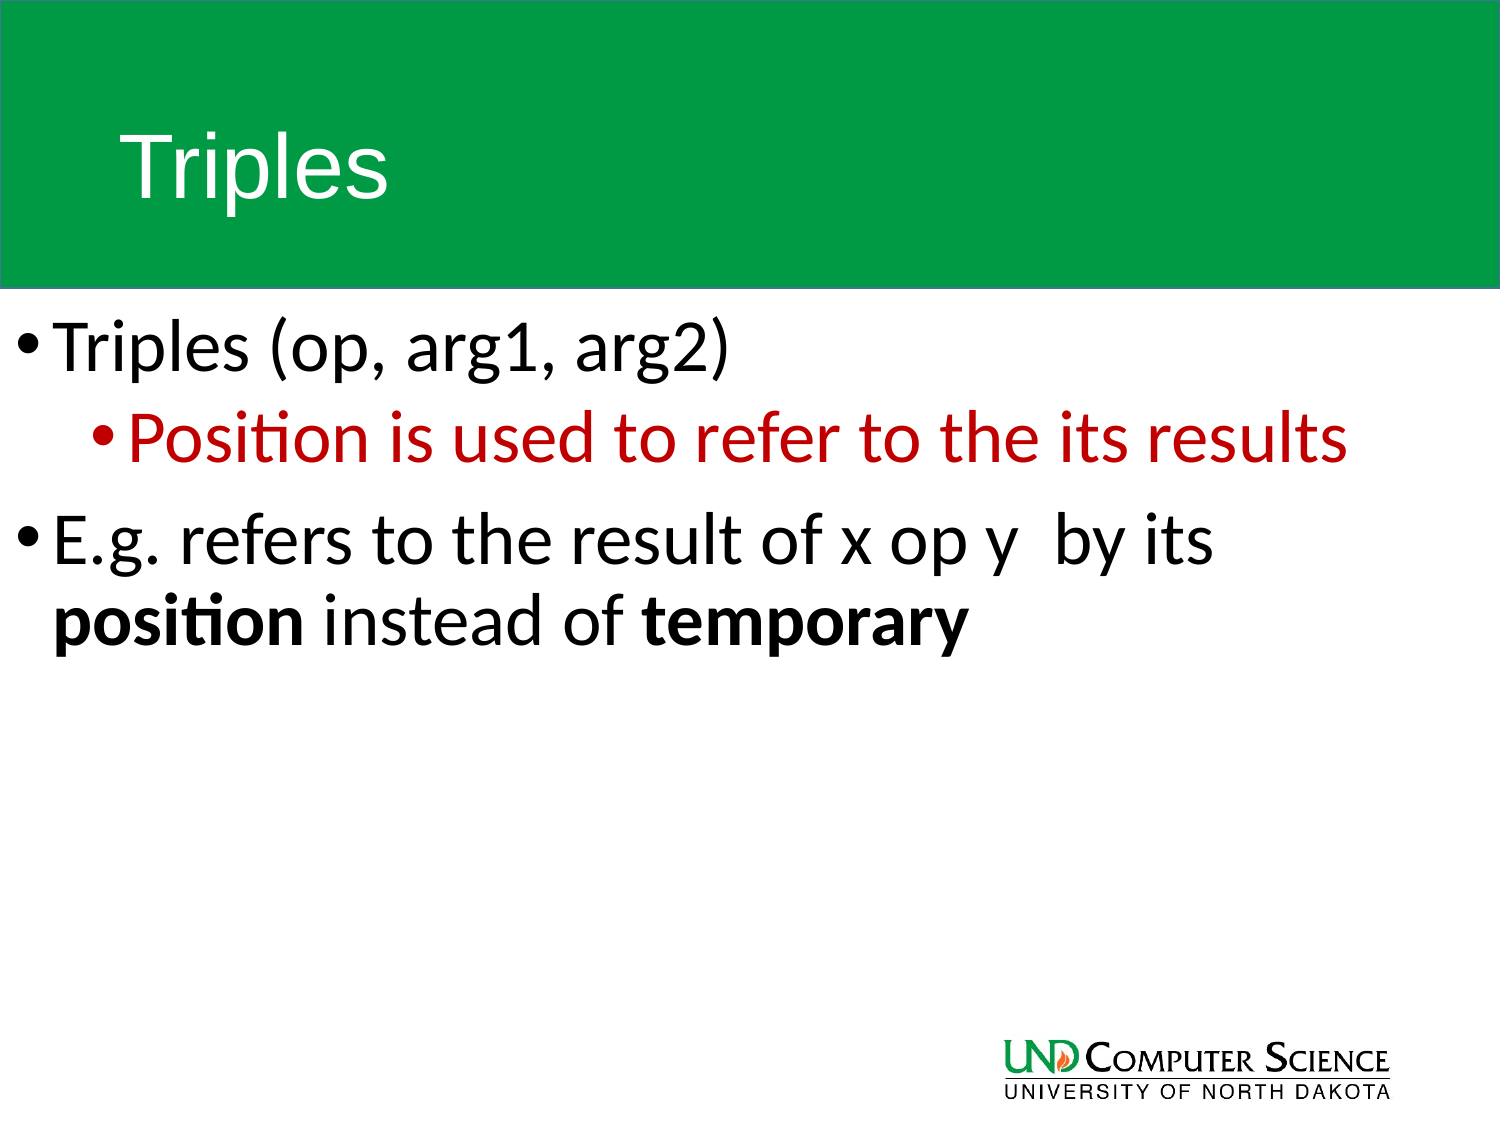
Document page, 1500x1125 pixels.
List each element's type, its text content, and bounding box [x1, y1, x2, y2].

picture [999, 1034, 1397, 1104]
title Triples [103, 59, 1397, 278]
list Triples (op, arg1, arg2) Position is used to refer to the its results E.g. refers to the result of x op y by its position instead of temporary [0, 299, 1474, 992]
